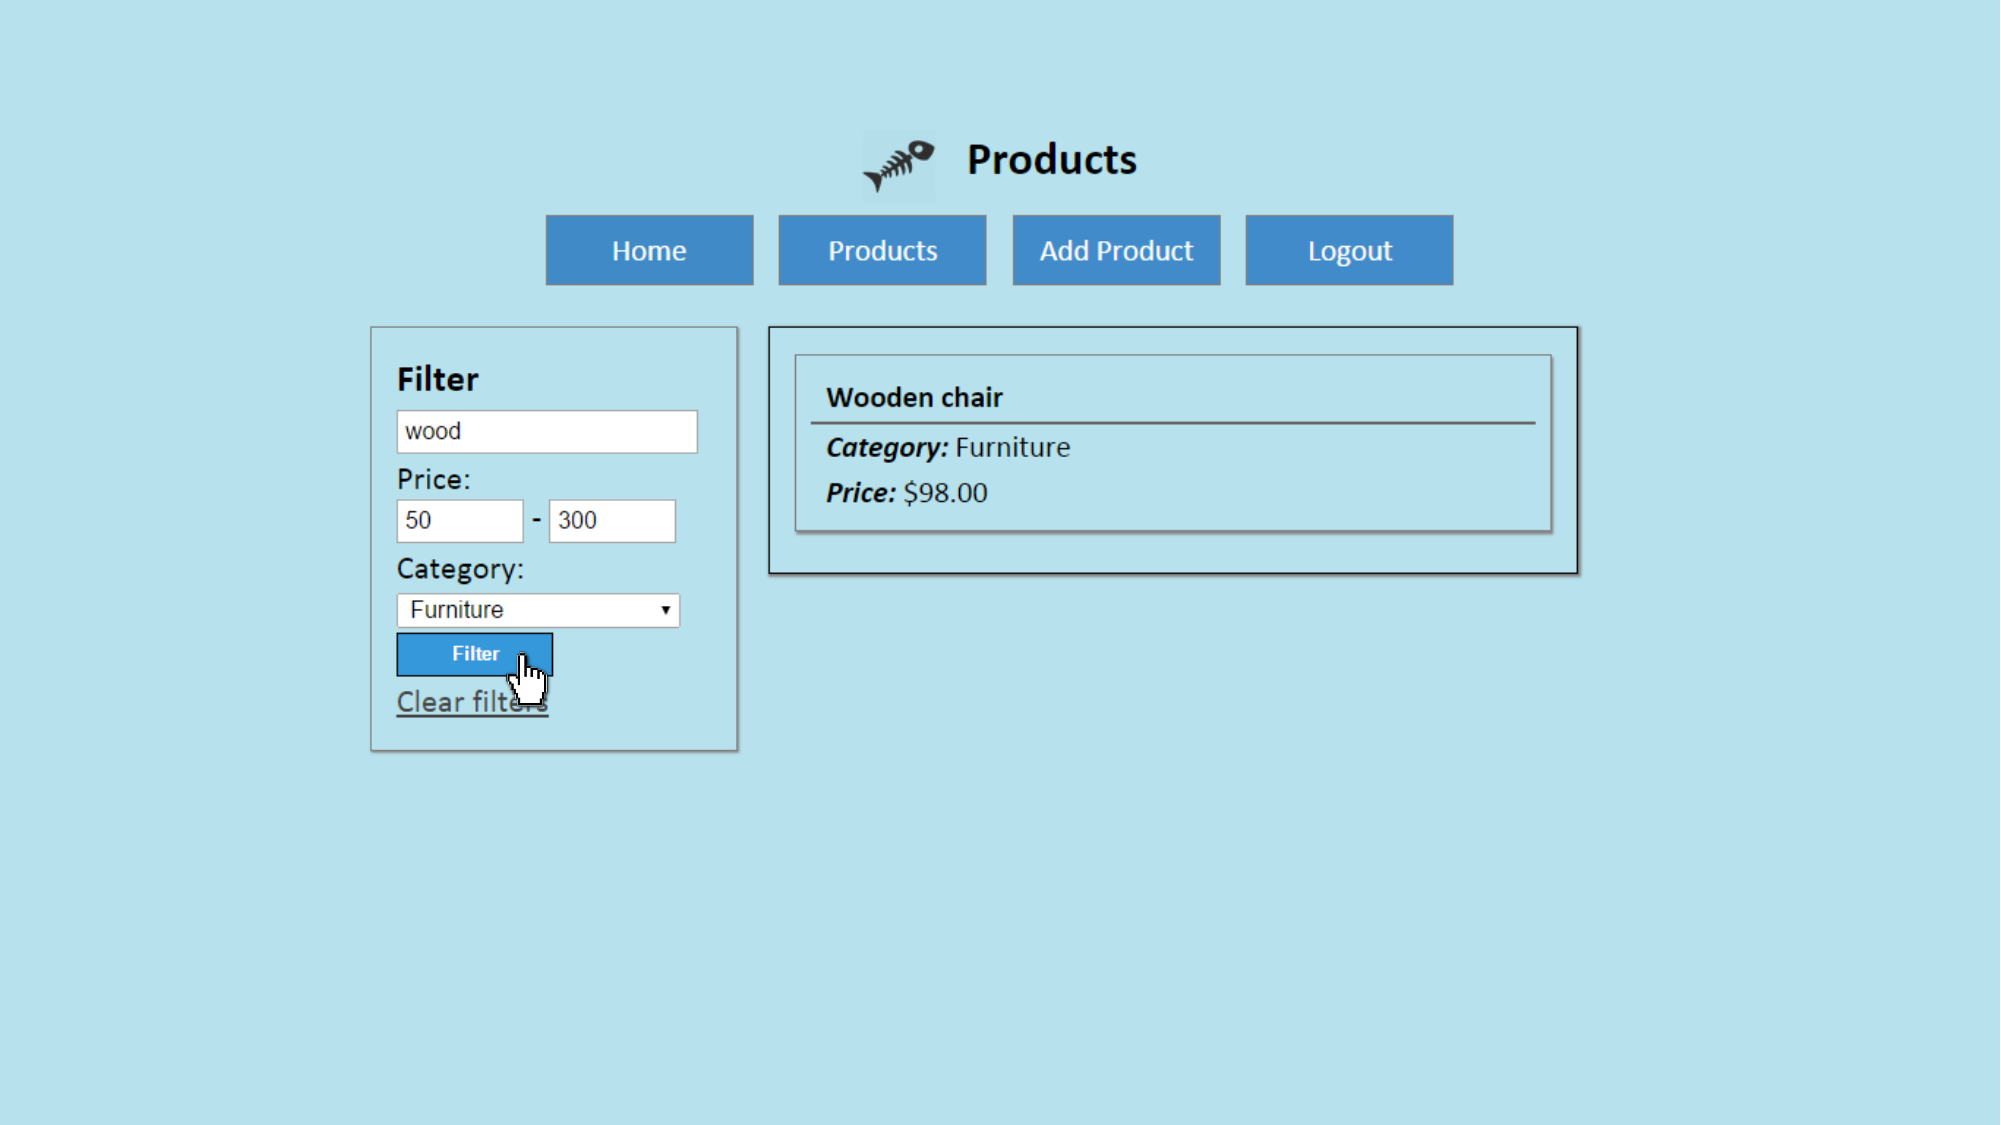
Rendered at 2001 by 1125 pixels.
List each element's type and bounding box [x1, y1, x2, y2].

picture [0, 76, 2000, 1049]
